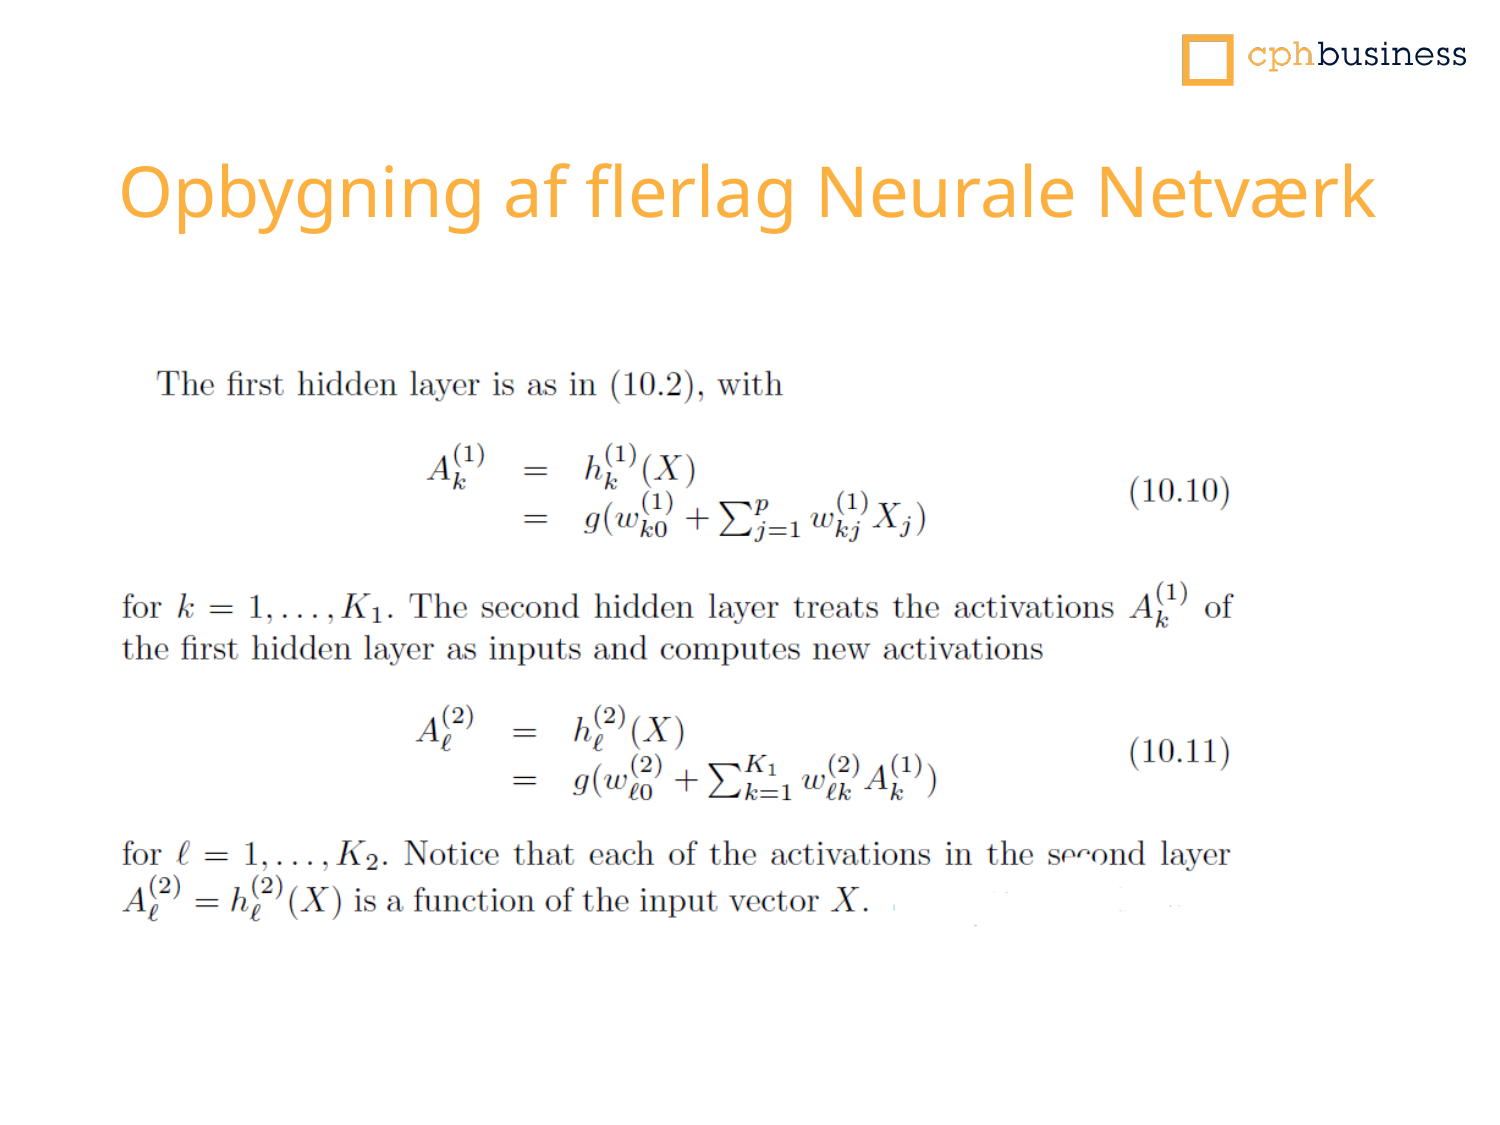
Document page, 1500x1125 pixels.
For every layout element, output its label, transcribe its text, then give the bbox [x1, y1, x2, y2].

picture [1131, 0, 1500, 137]
title Opbygning af flerlag Neurale Netværk [103, 112, 1397, 278]
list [103, 355, 1397, 958]
